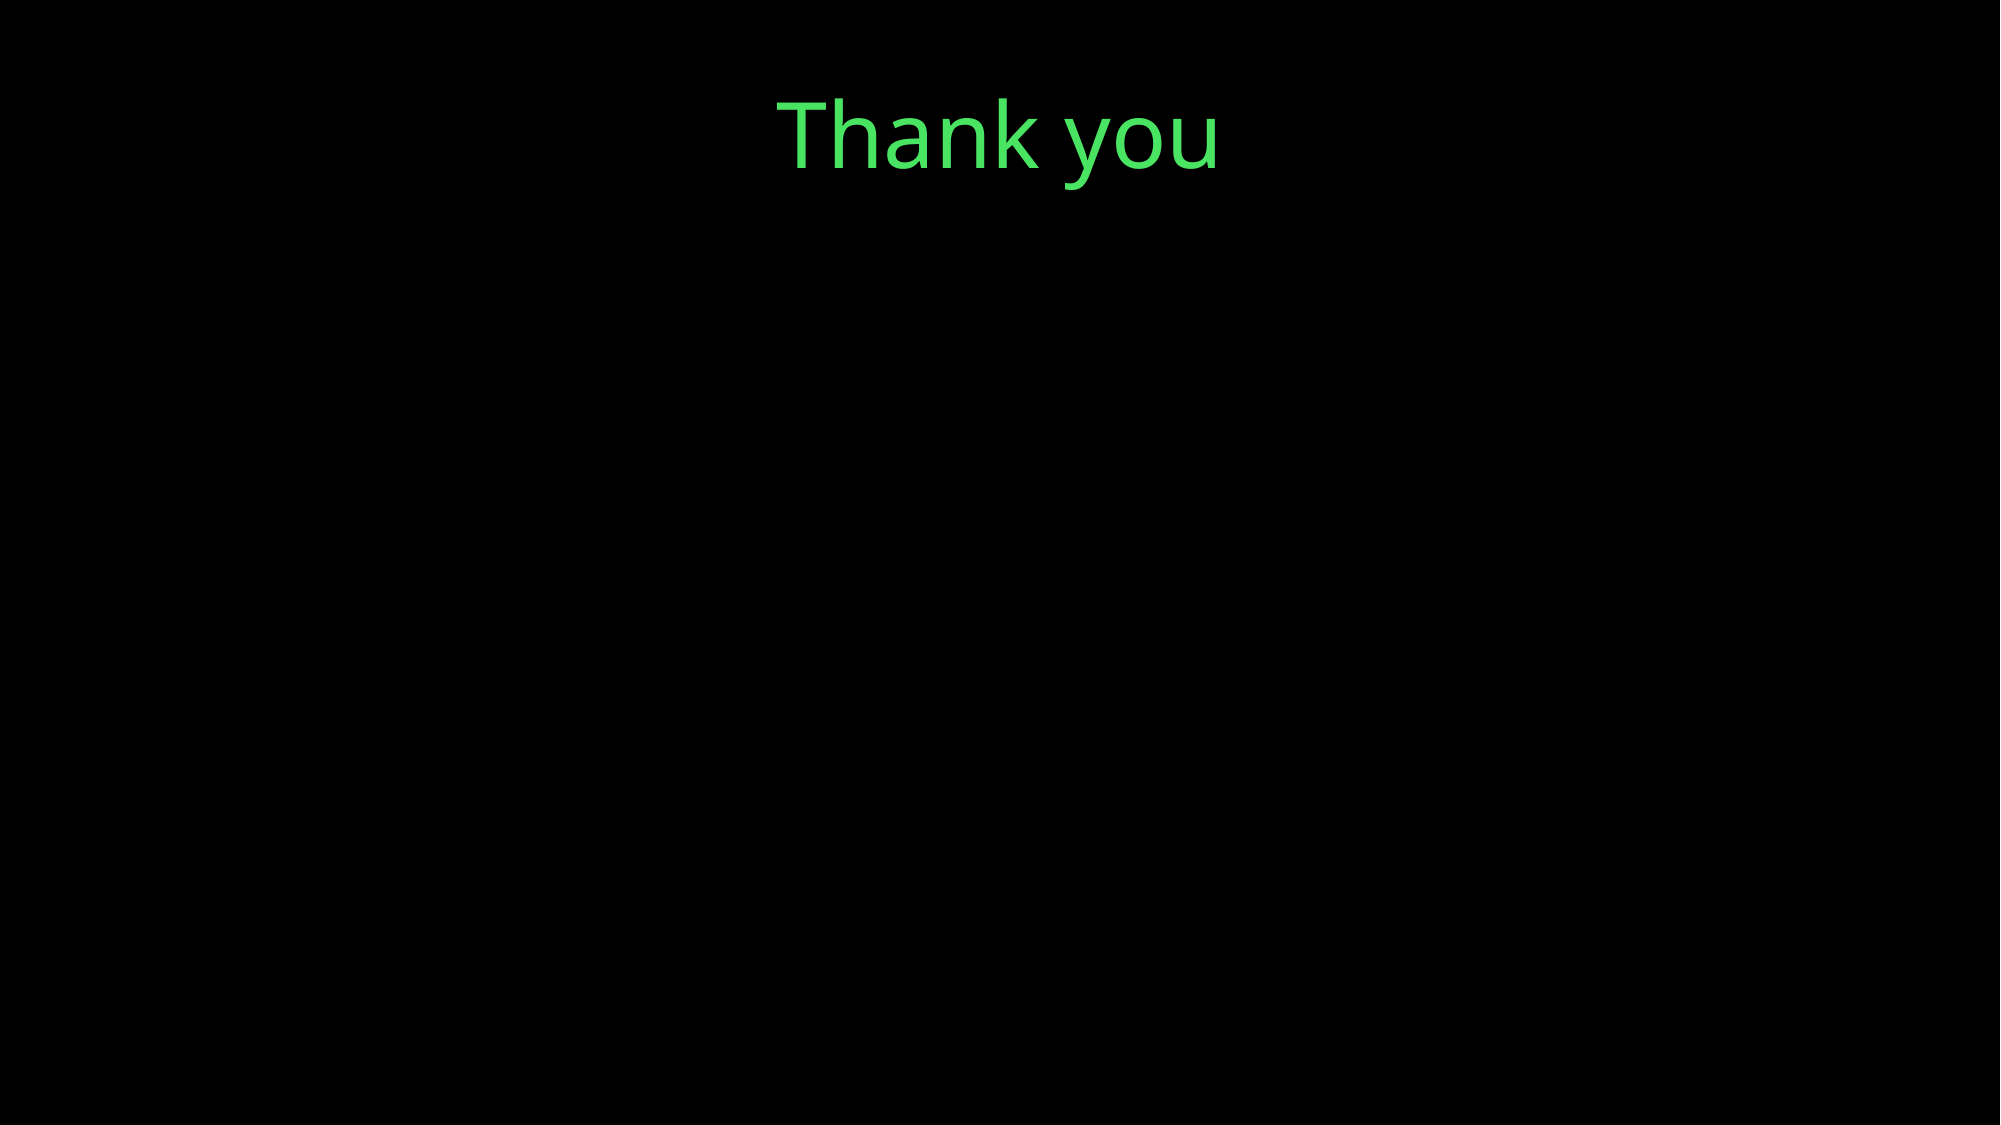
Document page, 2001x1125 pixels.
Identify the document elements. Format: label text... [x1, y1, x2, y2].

title Thank you [99, 88, 1900, 189]
